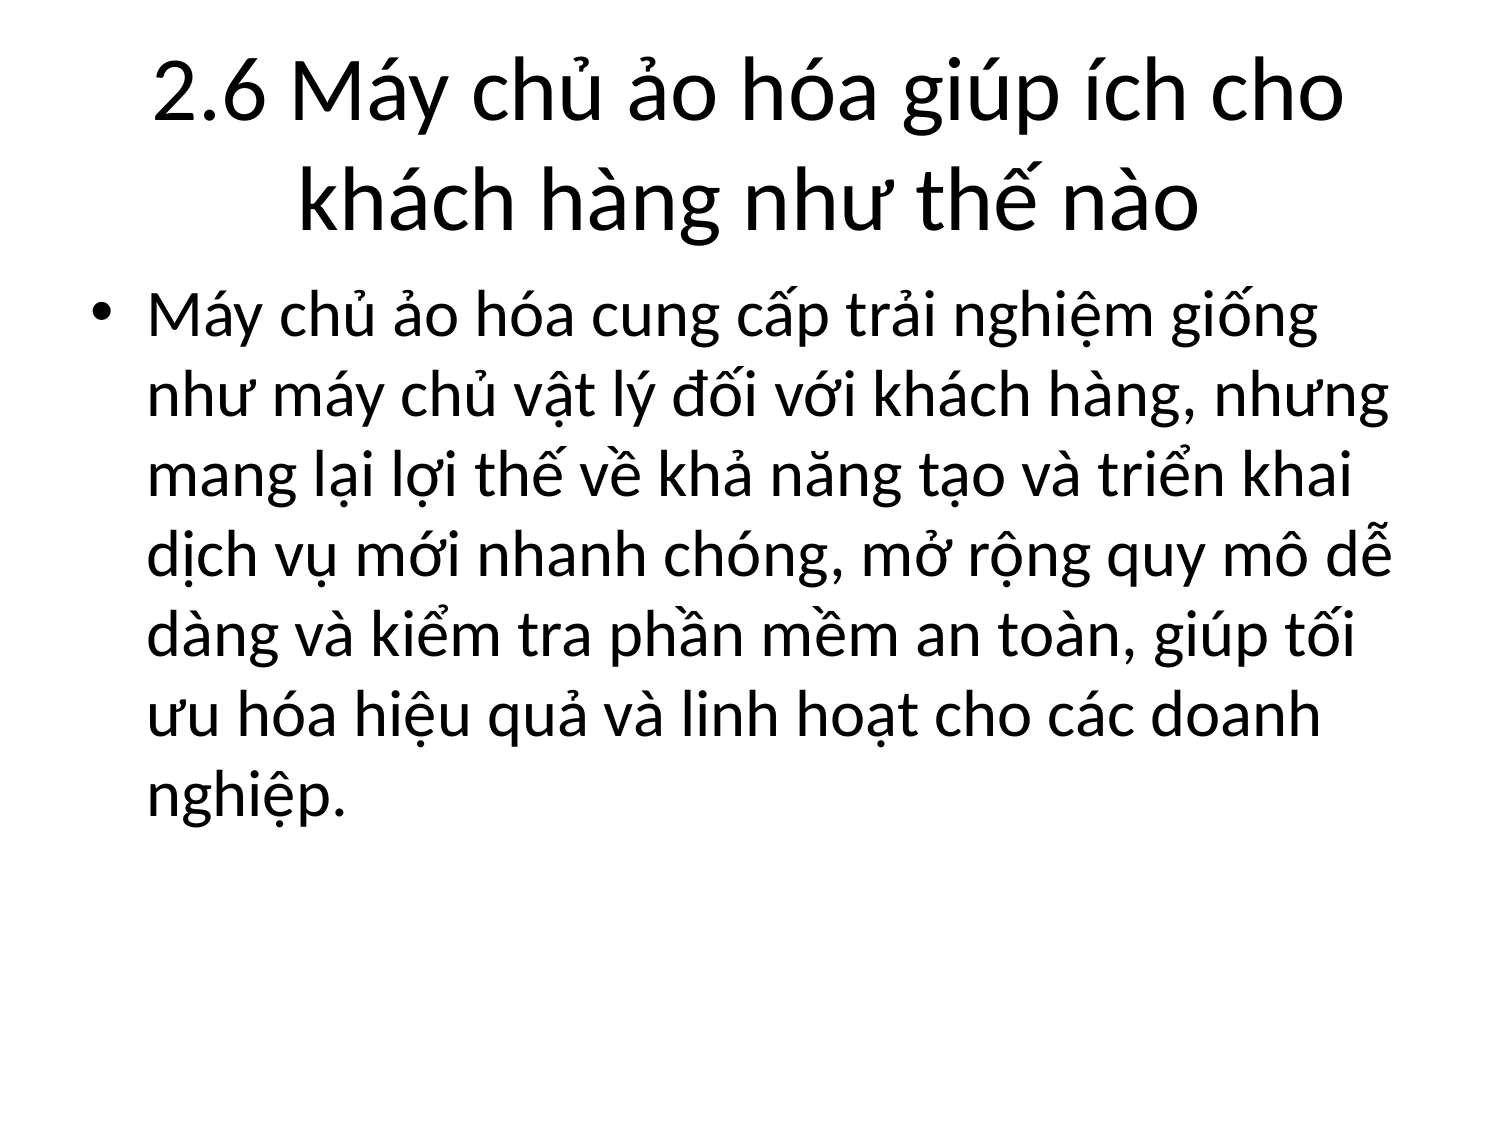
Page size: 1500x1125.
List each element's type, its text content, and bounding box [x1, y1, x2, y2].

title 2.6 Máy chủ ảo hóa giúp ích cho khách hàng như thế nào [75, 45, 1425, 233]
list Máy chủ ảo hóa cung cấp trải nghiệm giống như máy chủ vật lý đối với khách hàng, nhưng mang lại lợi thế về khả năng tạo và triển khai dịch vụ mới nhanh chóng, mở rộng quy mô dễ dàng và kiểm tra phần mềm an toàn, giúp tối ưu hóa hiệu quả và linh hoạt cho các doanh nghiệp. [75, 262, 1425, 1005]
